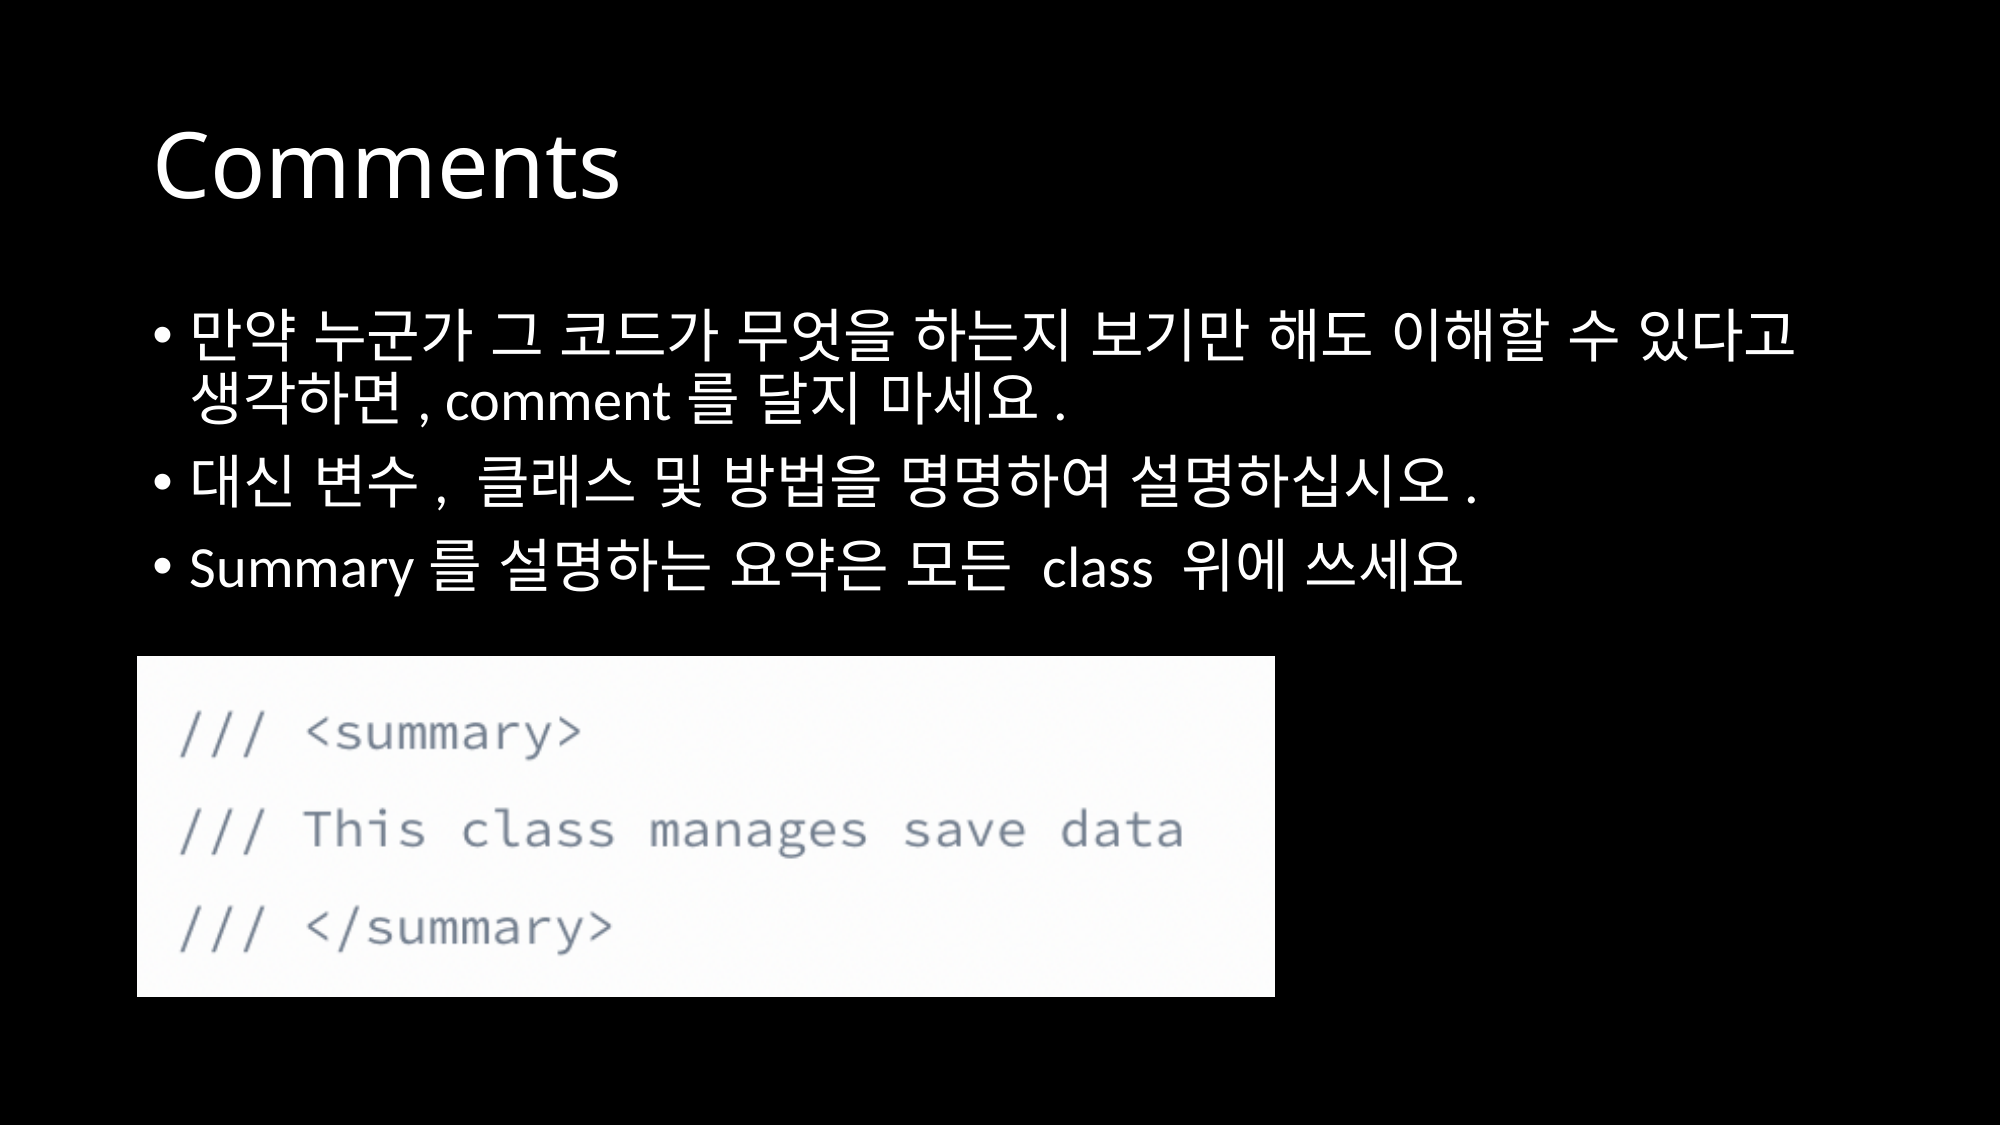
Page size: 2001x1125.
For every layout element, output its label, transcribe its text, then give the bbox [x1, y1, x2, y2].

list 만약 누군가 그 코드가 무엇을 하는지 보기만 해도 이해할 수 있다고 생각하면, comment를 달지 마세요. 대신 변수, 클래스 및 방법을 명명하여 설명하십시오. Summary를 설명하는 요약은 모든 class 위에 쓰세요 [137, 299, 1863, 1014]
picture [137, 656, 1275, 997]
title Comments [137, 59, 1863, 278]
